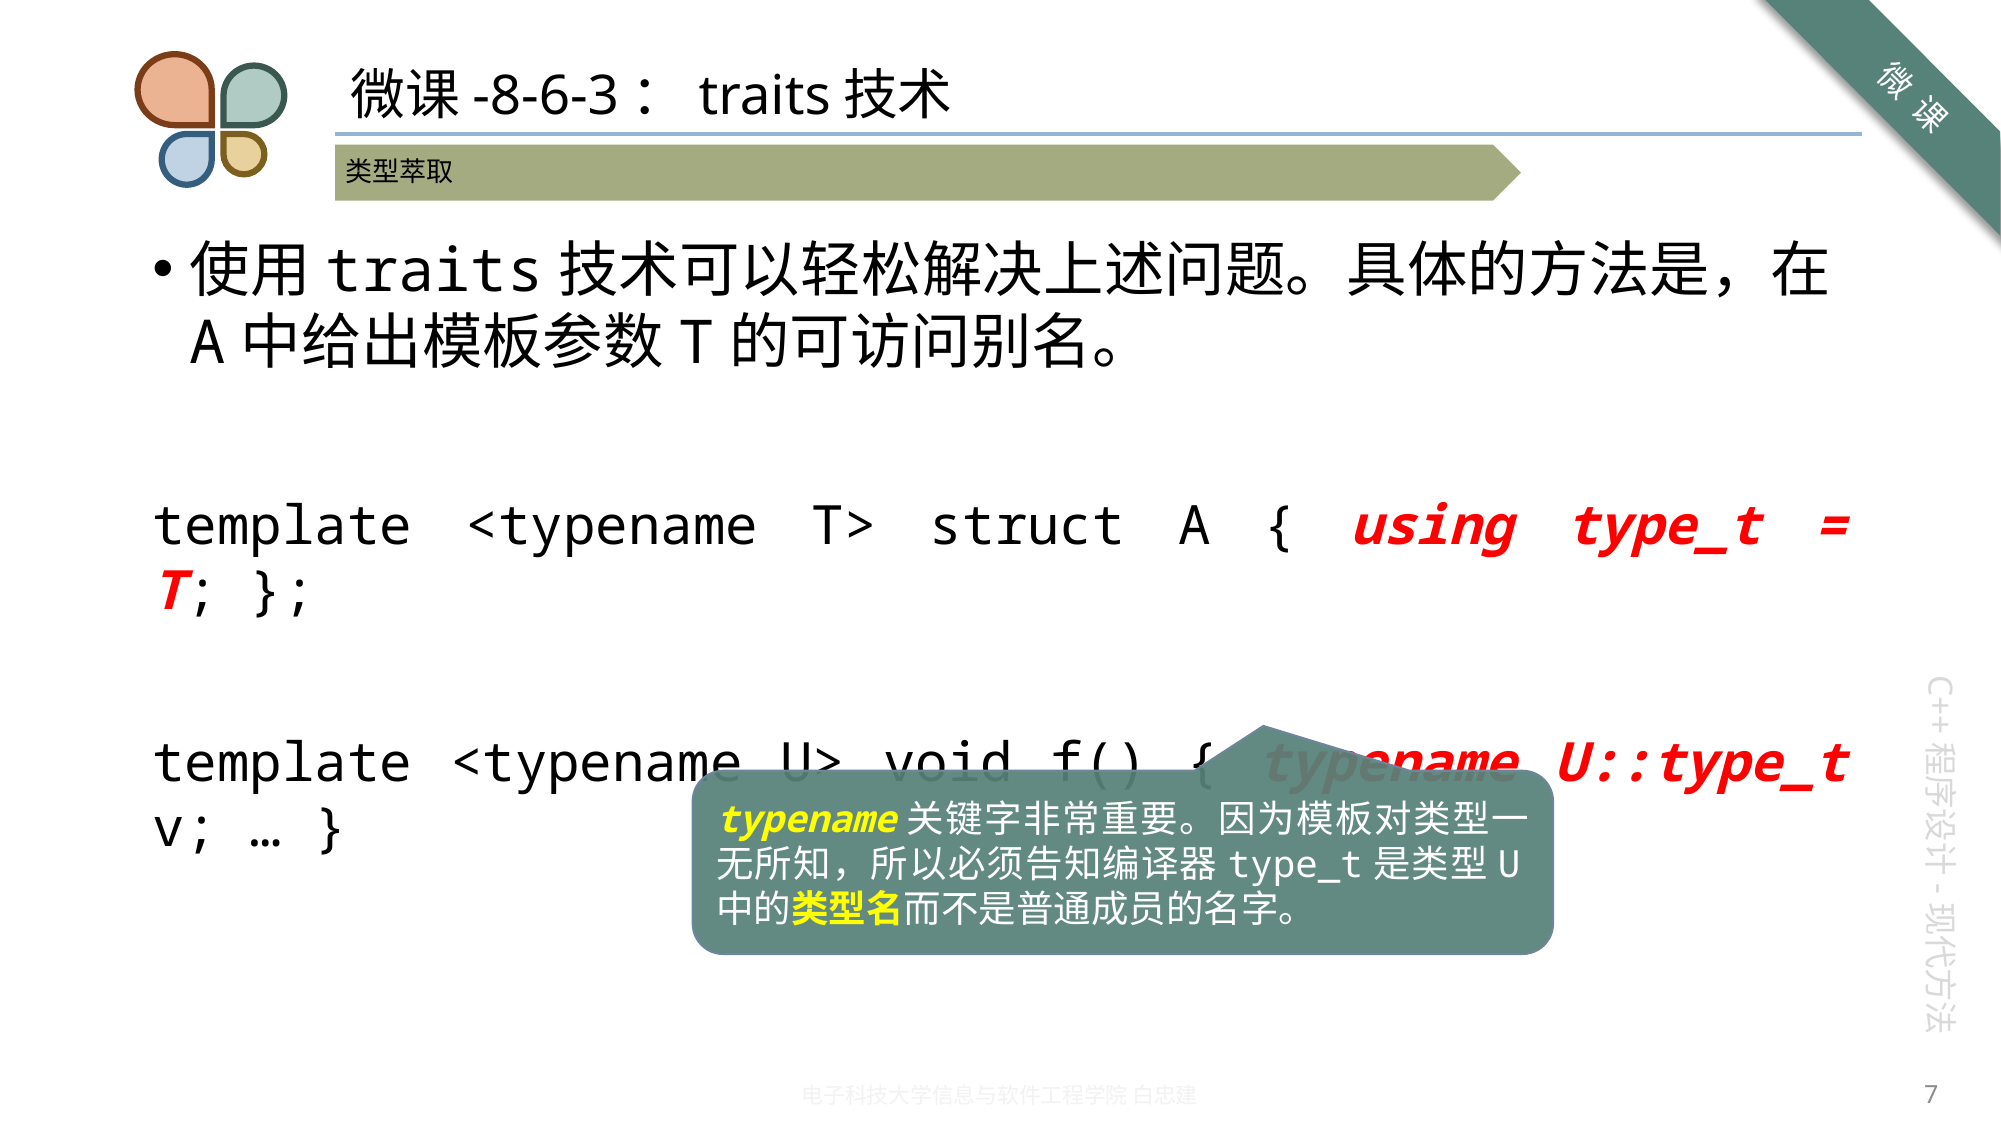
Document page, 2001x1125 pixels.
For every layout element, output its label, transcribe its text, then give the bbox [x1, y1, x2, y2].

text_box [333, 143, 1524, 202]
slide_number 7 [1862, 1065, 2000, 1125]
text_box typename关键字非常重要。因为模板对类型一无所知，所以必须告知编译器type_t是类型U中的类型名而不是普通成员的名字。 [691, 724, 1555, 956]
list 使用traits技术可以轻松解决上述问题。具体的方法是，在A中给出模板参数T的可访问别名。 template <typename T> struct A { using type_t = T; }; template <typename U> void f() { typename U::type_t v; … } [137, 223, 1863, 1066]
title 微课-8-6-3：traits技术 [335, 59, 1863, 134]
